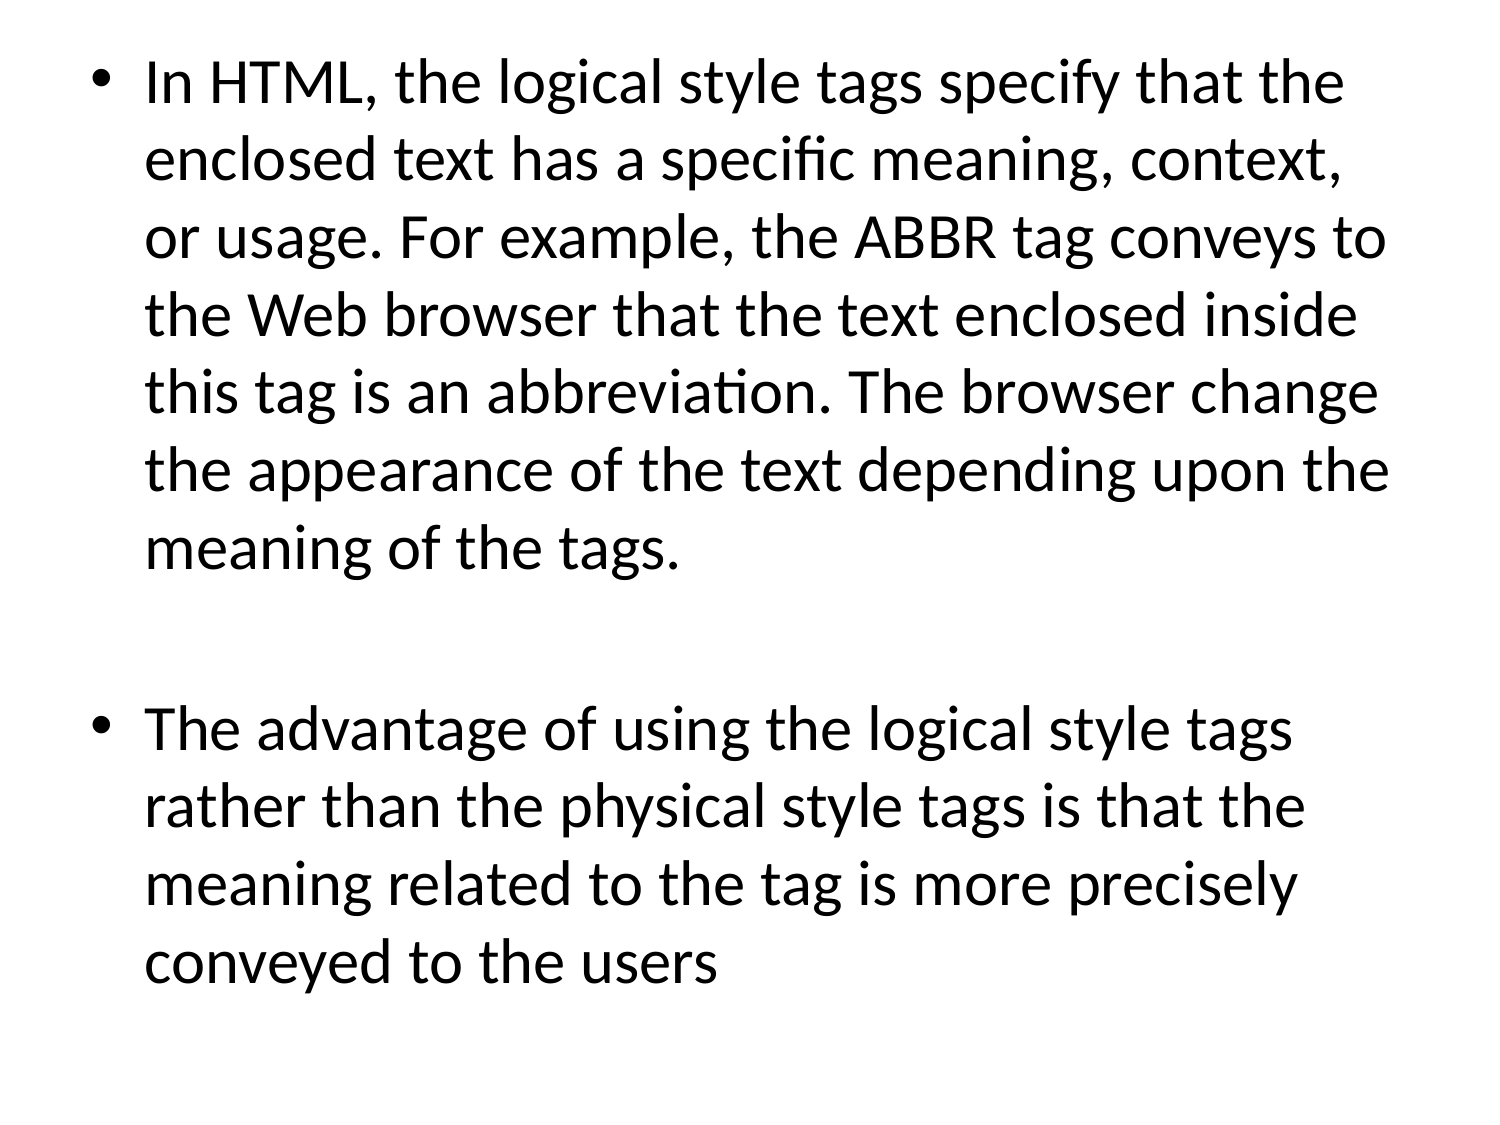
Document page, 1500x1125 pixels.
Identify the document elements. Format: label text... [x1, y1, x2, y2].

list In HTML, the logical style tags specify that the enclosed text has a specific meaning, context, or usage. For example, the ABBR tag conveys to the Web browser that the text enclosed inside this tag is an abbreviation. The browser change the appearance of the text depending upon the meaning of the tags. The advantage of using the logical style tags rather than the physical style tags is that the meaning related to the tag is more precisely conveyed to the users [75, 30, 1425, 1005]
